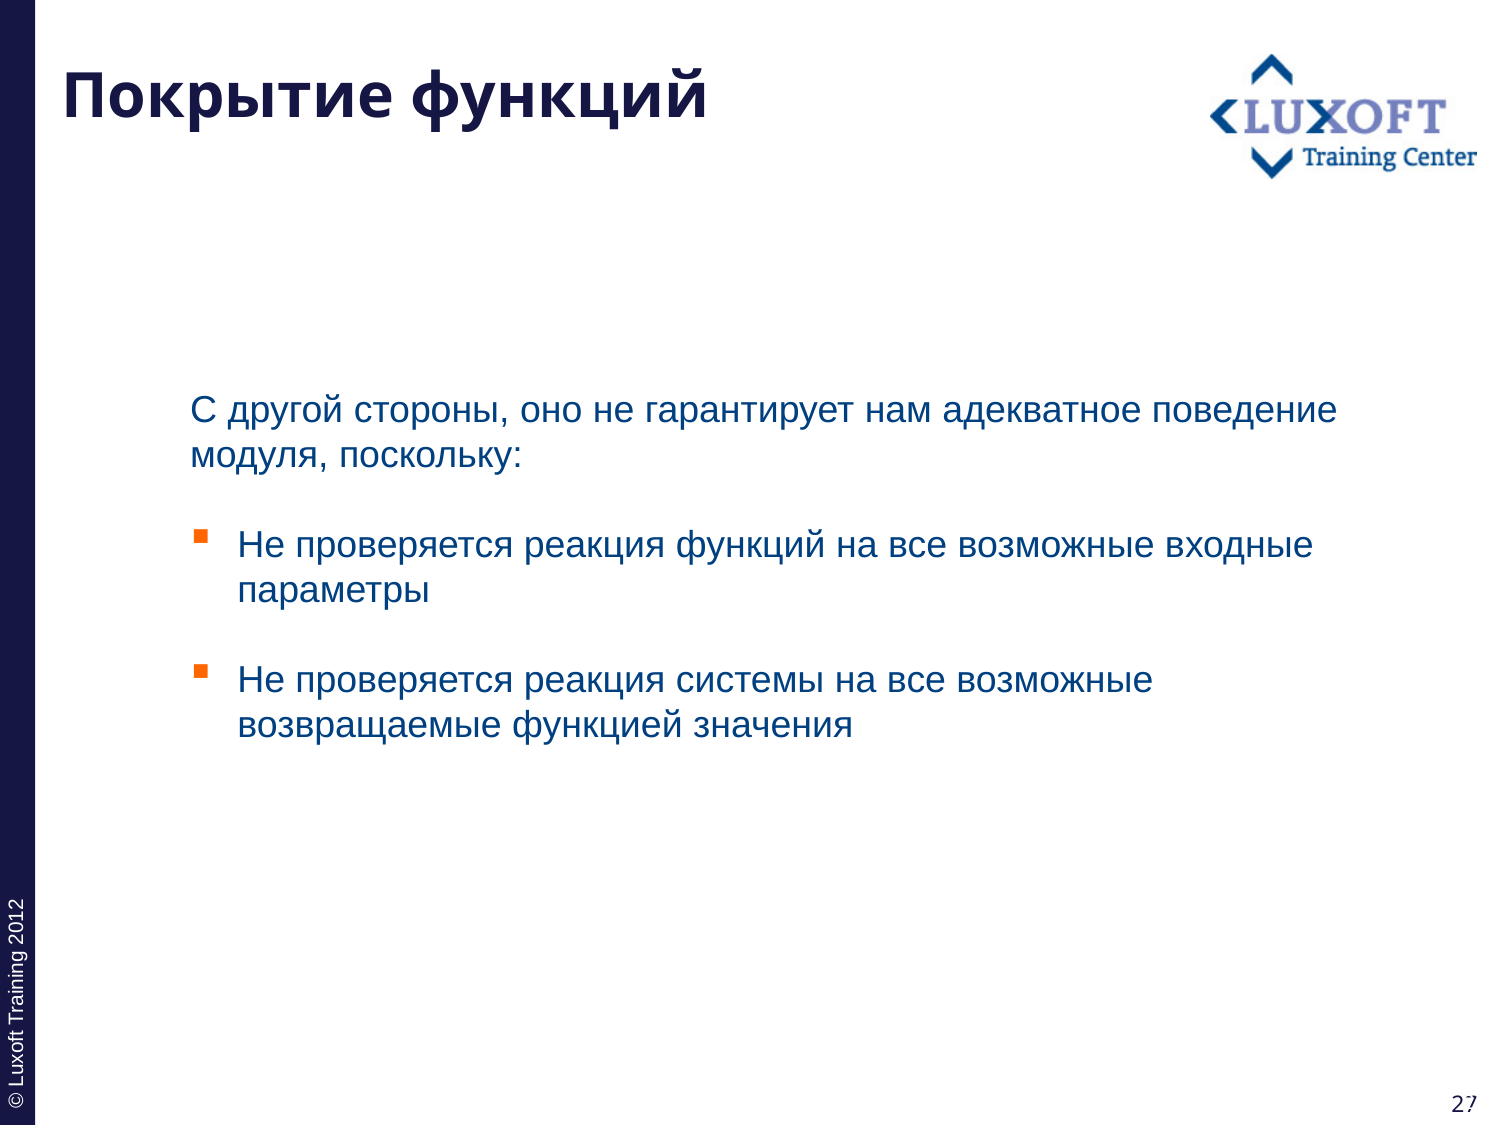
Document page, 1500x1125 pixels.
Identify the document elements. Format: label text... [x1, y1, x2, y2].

text_box С другой стороны, оно не гарантирует нам адекватное поведение модуля, поскольку: Не проверяется реакция функций на все возможные входные параметры Не проверяется реакция системы на все возможные возвращаемые функцией значения [174, 361, 1397, 760]
picture [1210, 54, 1477, 179]
title Покрытие функций [46, 20, 1397, 165]
